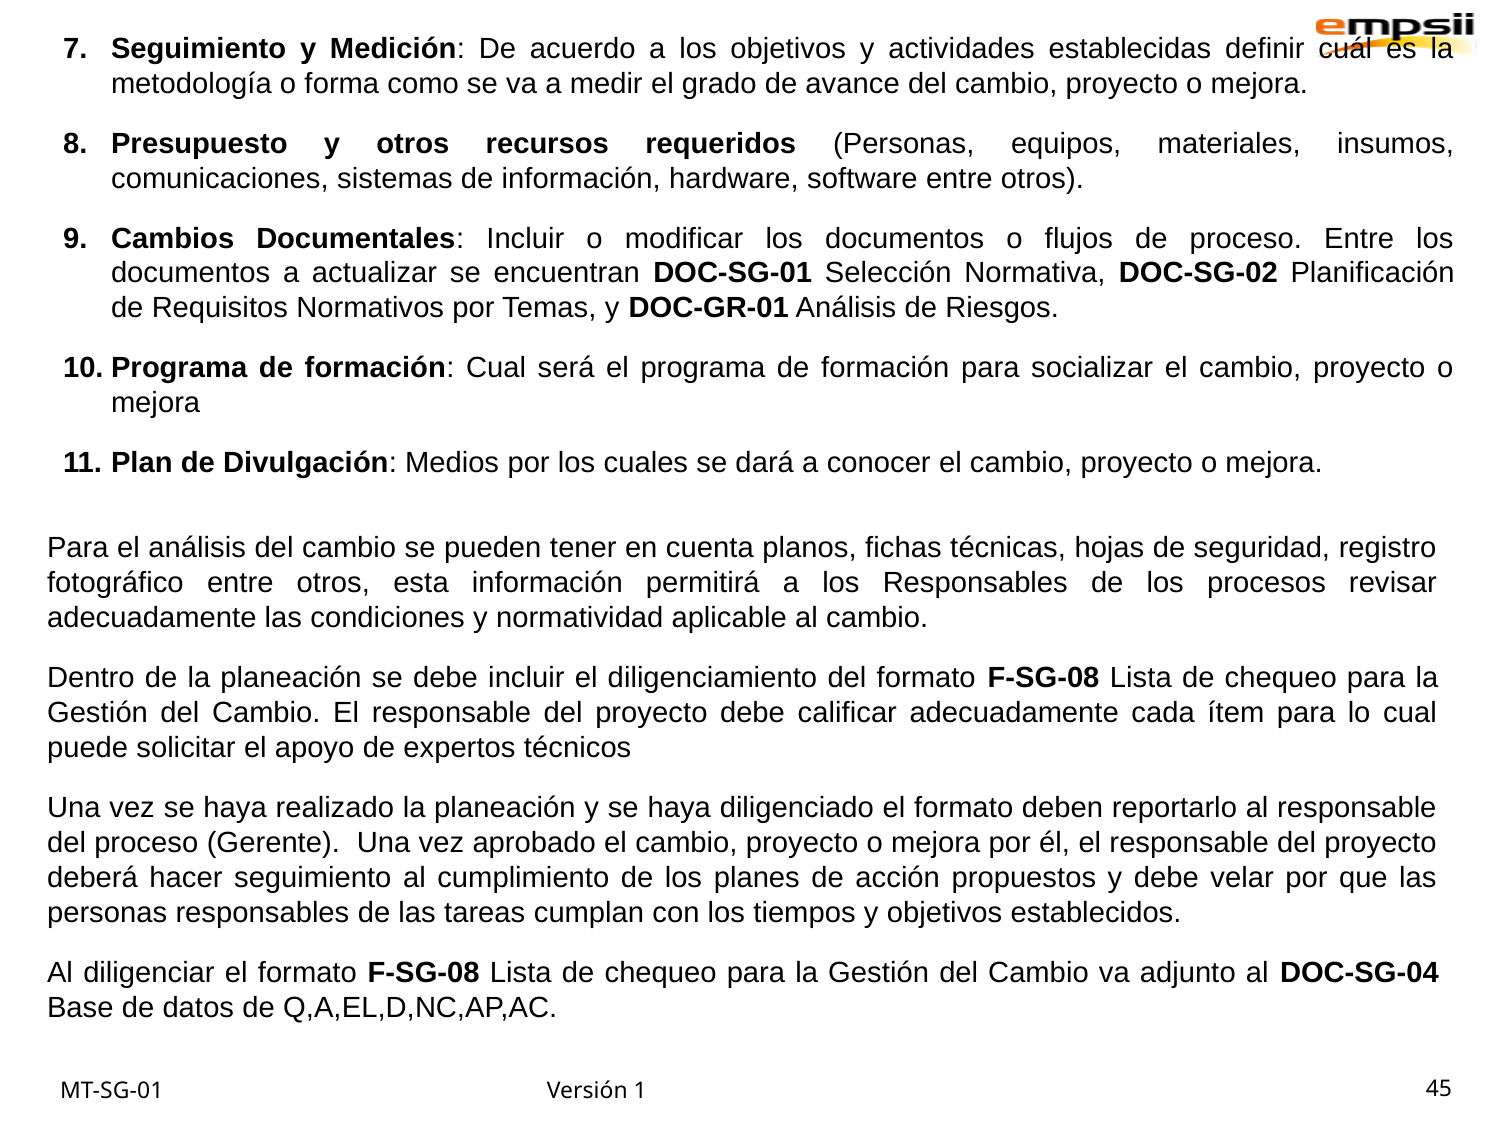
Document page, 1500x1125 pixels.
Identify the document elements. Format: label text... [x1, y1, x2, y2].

text_box Seguimiento y Medición: De acuerdo a los objetivos y actividades establecidas definir cuál es la metodología o forma como se va a medir el grado de avance del cambio, proyecto o mejora. Presupuesto y otros recursos requeridos (Personas, equipos, materiales, insumos, comunicaciones, sistemas de información, hardware, software entre otros). Cambios Documentales: Incluir o modificar los documentos o flujos de proceso. Entre los documentos a actualizar se encuentran DOC-SG-01 Selección Normativa, DOC-SG-02 Planificación de Requisitos Normativos por Temas, y DOC-GR-01 Análisis de Riesgos. Programa de formación: Cual será el programa de formación para socializar el cambio, proyecto o mejora Plan de Divulgación: Medios por los cuales se dará a conocer el cambio, proyecto o mejora. [63, 29, 1455, 479]
text_box Para el análisis del cambio se pueden tener en cuenta planos, fichas técnicas, hojas de seguridad, registro fotográfico entre otros, esta información permitirá a los Responsables de los procesos revisar adecuadamente las condiciones y normatividad aplicable al cambio. Dentro de la planeación se debe incluir el diligenciamiento del formato F-SG-08 Lista de chequeo para la Gestión del Cambio. El responsable del proyecto debe calificar adecuadamente cada ítem para lo cual puede solicitar el apoyo de expertos técnicos Una vez se haya realizado la planeación y se haya diligenciado el formato deben reportarlo al responsable del proceso (Gerente). Una vez aprobado el cambio, proyecto o mejora por él, el responsable del proyecto deberá hacer seguimiento al cumplimiento de los planes de acción propuestos y debe velar por que las personas responsables de las tareas cumplan con los tiempos y objetivos establecidos. Al diligenciar el formato F-SG-08 Lista de chequeo para la Gestión del Cambio va adjunto al DOC-SG-04 Base de datos de Q,A,EL,D,NC,AP,AC. [47, 528, 1439, 1024]
picture [1316, 13, 1478, 58]
slide_number 45 [1422, 1073, 1456, 1106]
